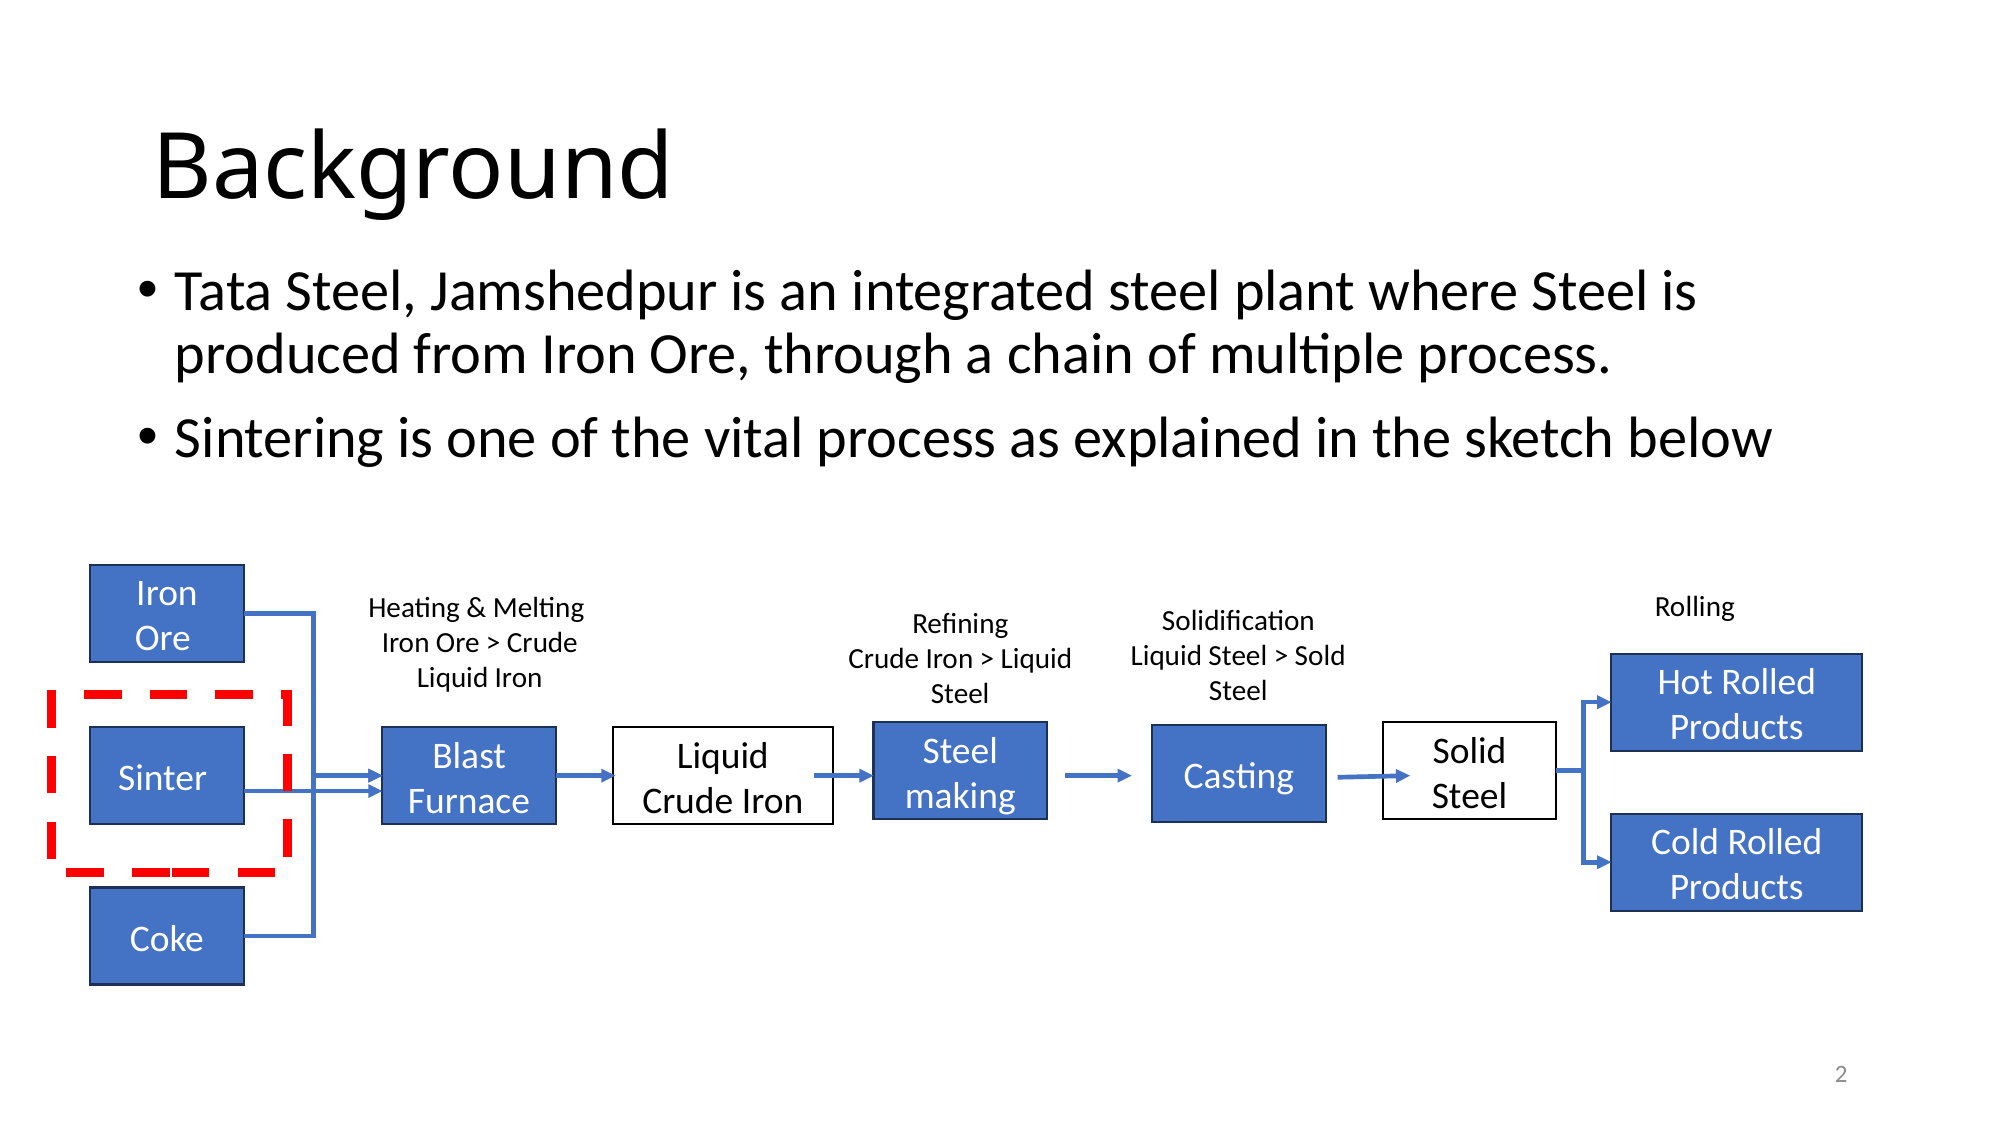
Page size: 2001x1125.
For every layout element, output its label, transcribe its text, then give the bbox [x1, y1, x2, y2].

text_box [244, 613, 383, 775]
text_box Solid Steel [1382, 721, 1556, 820]
text_box Heating & Melting Iron Ore > Crude Liquid Iron [344, 580, 615, 701]
text_box Hot Rolled Products [1610, 653, 1863, 752]
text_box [1556, 702, 1612, 770]
text_box Steel making [872, 752, 1048, 820]
text_box Coke [89, 886, 245, 986]
title Background [137, 59, 1863, 278]
text_box [51, 693, 244, 874]
text_box Iron Ore [89, 564, 245, 663]
text_box Solidification Liquid Steel > Sold Steel [1103, 594, 1374, 749]
list Tata Steel, Jamshedpur is an integrated steel plant where Steel is produced from Iron Ore, through a chain of multiple process. Sintering is one of the vital process as explained in the sketch below [122, 252, 1848, 539]
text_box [1556, 770, 1612, 863]
text_box Blast Furnace [383, 726, 557, 825]
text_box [244, 775, 383, 936]
text_box Rolling [1563, 579, 1833, 630]
text_box Refining Crude Iron > Liquid Steel [825, 596, 1096, 752]
slide_number 2 [1412, 1042, 1863, 1103]
text_box Liquid Crude Iron [612, 726, 834, 825]
text_box Cold Rolled Products [1610, 813, 1863, 912]
text_box Casting [1151, 724, 1327, 823]
